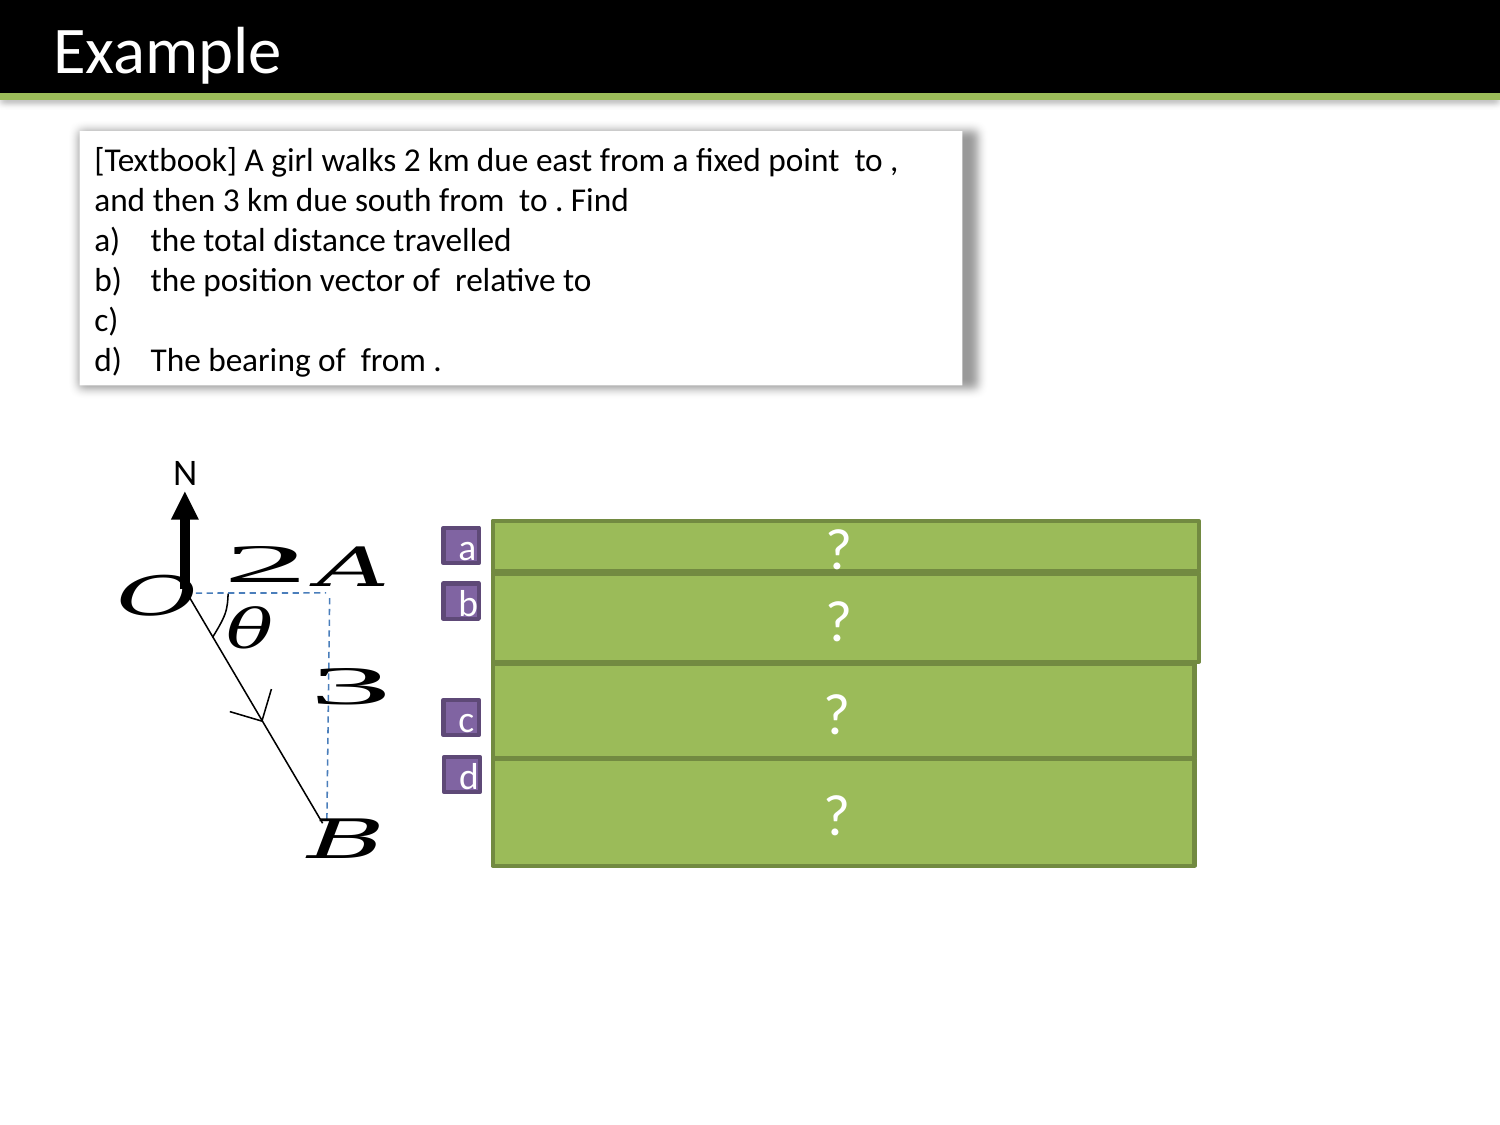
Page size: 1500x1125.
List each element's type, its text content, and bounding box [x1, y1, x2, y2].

text_box ? [491, 757, 1197, 868]
text_box ? [491, 662, 1197, 757]
text_box d [442, 755, 482, 794]
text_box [326, 597, 330, 824]
text_box ? [491, 571, 1201, 664]
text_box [184, 599, 321, 824]
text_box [0, 0, 1500, 99]
text_box a [441, 526, 481, 565]
text_box ? [491, 519, 1201, 571]
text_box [244, 686, 269, 735]
text_box N [158, 440, 230, 501]
text_box b [441, 581, 481, 621]
text_box c [441, 698, 481, 737]
